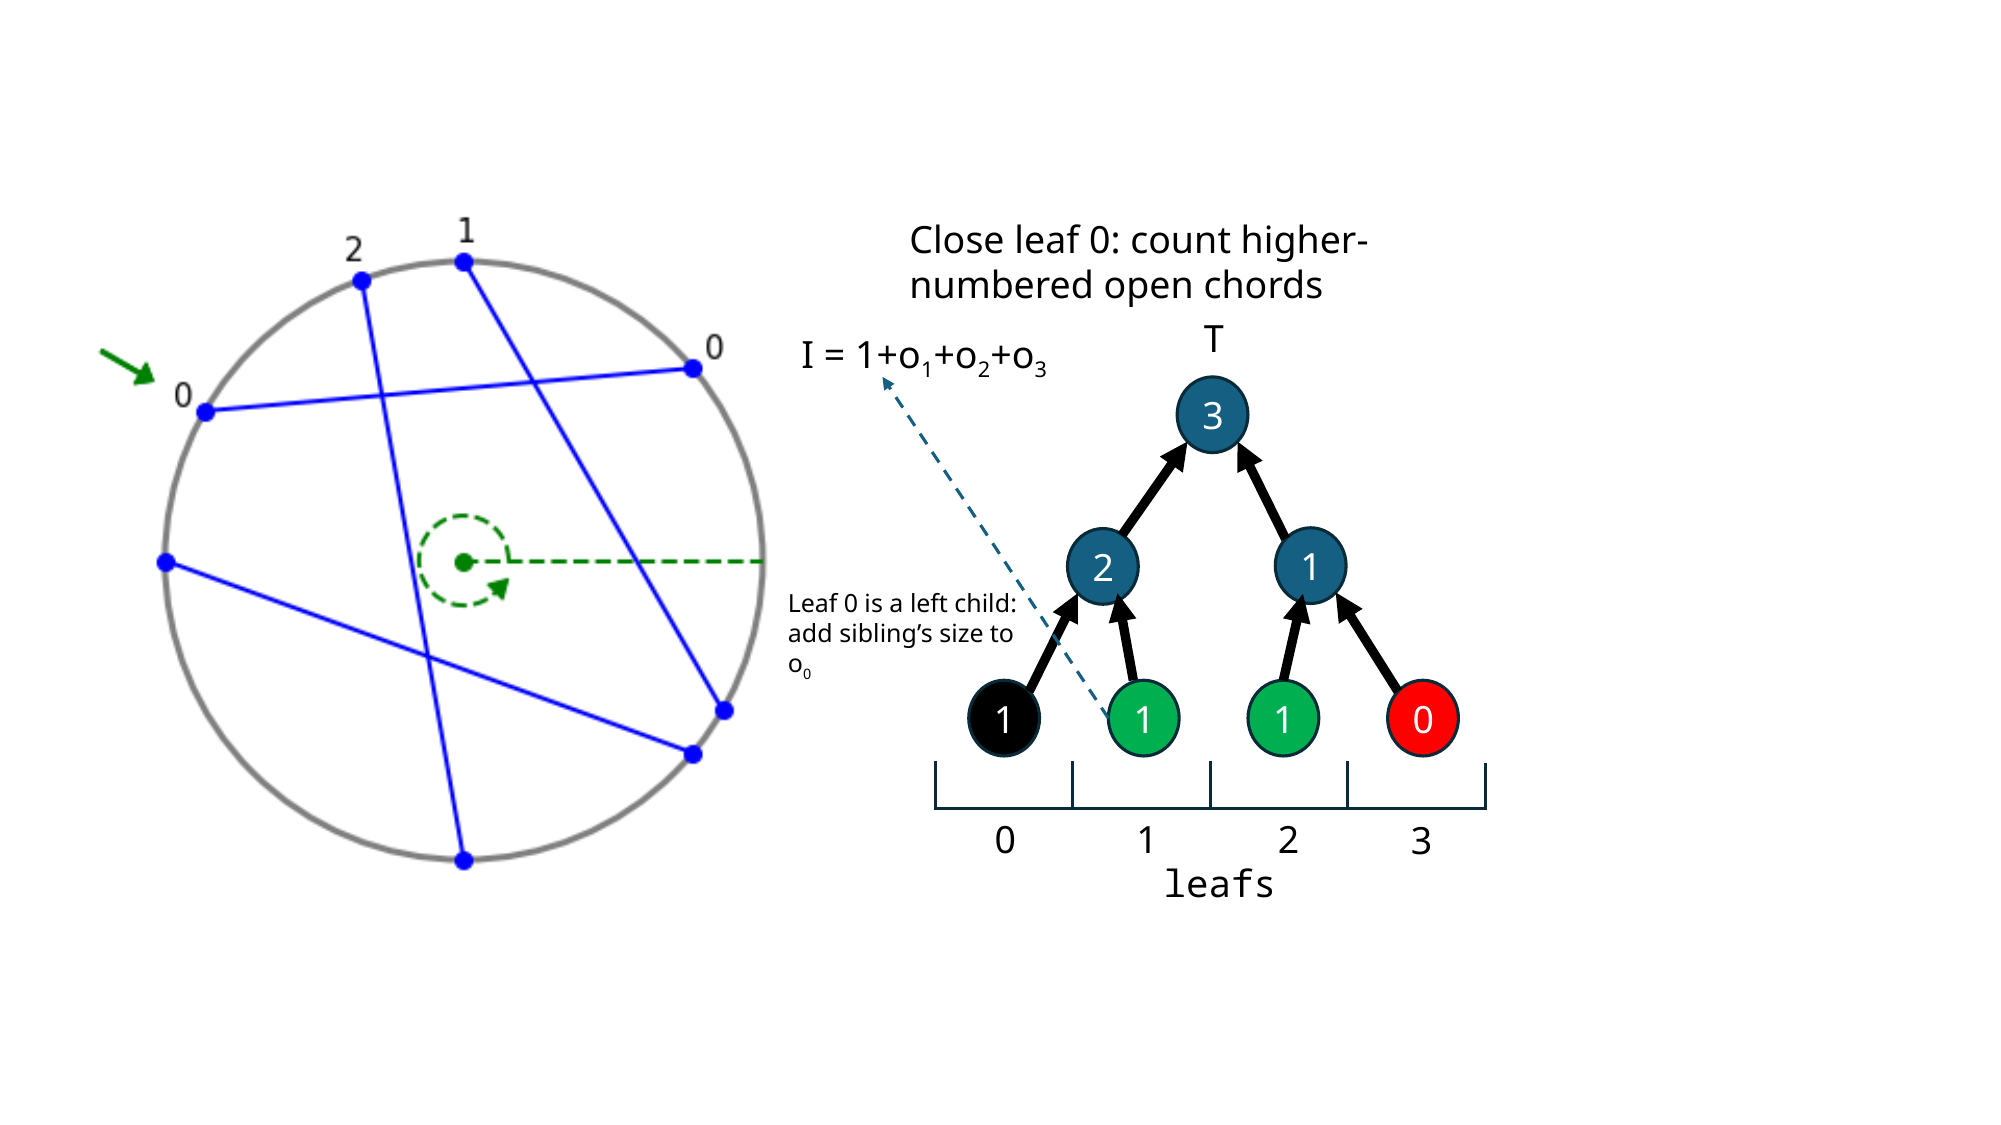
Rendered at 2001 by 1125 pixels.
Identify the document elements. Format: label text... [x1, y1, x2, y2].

text_box leafs [1148, 852, 1292, 913]
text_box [881, 376, 1109, 719]
text_box 2 [1109, 527, 1140, 606]
text_box 2 [1263, 809, 1315, 869]
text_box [1116, 592, 1134, 681]
text_box 1 [1106, 678, 1181, 758]
picture [0, 99, 880, 1026]
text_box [1121, 440, 1188, 536]
text_box T [1187, 314, 1241, 368]
text_box 1 [1246, 679, 1321, 758]
text_box 1 [1121, 809, 1173, 869]
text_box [1282, 593, 1304, 681]
text_box 1 [967, 719, 1042, 758]
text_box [1237, 441, 1287, 540]
text_box 0 [1386, 678, 1460, 758]
text_box 0 [979, 809, 1031, 869]
text_box I = 1+o1+o2+o3 [880, 323, 1062, 390]
text_box 3 [1175, 375, 1250, 455]
text_box 3 [1396, 809, 1448, 870]
text_box 1 [1273, 526, 1348, 606]
text_box Close leaf 0: count higher-numbered open chords [894, 209, 1423, 314]
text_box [934, 760, 1486, 809]
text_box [1335, 591, 1399, 692]
